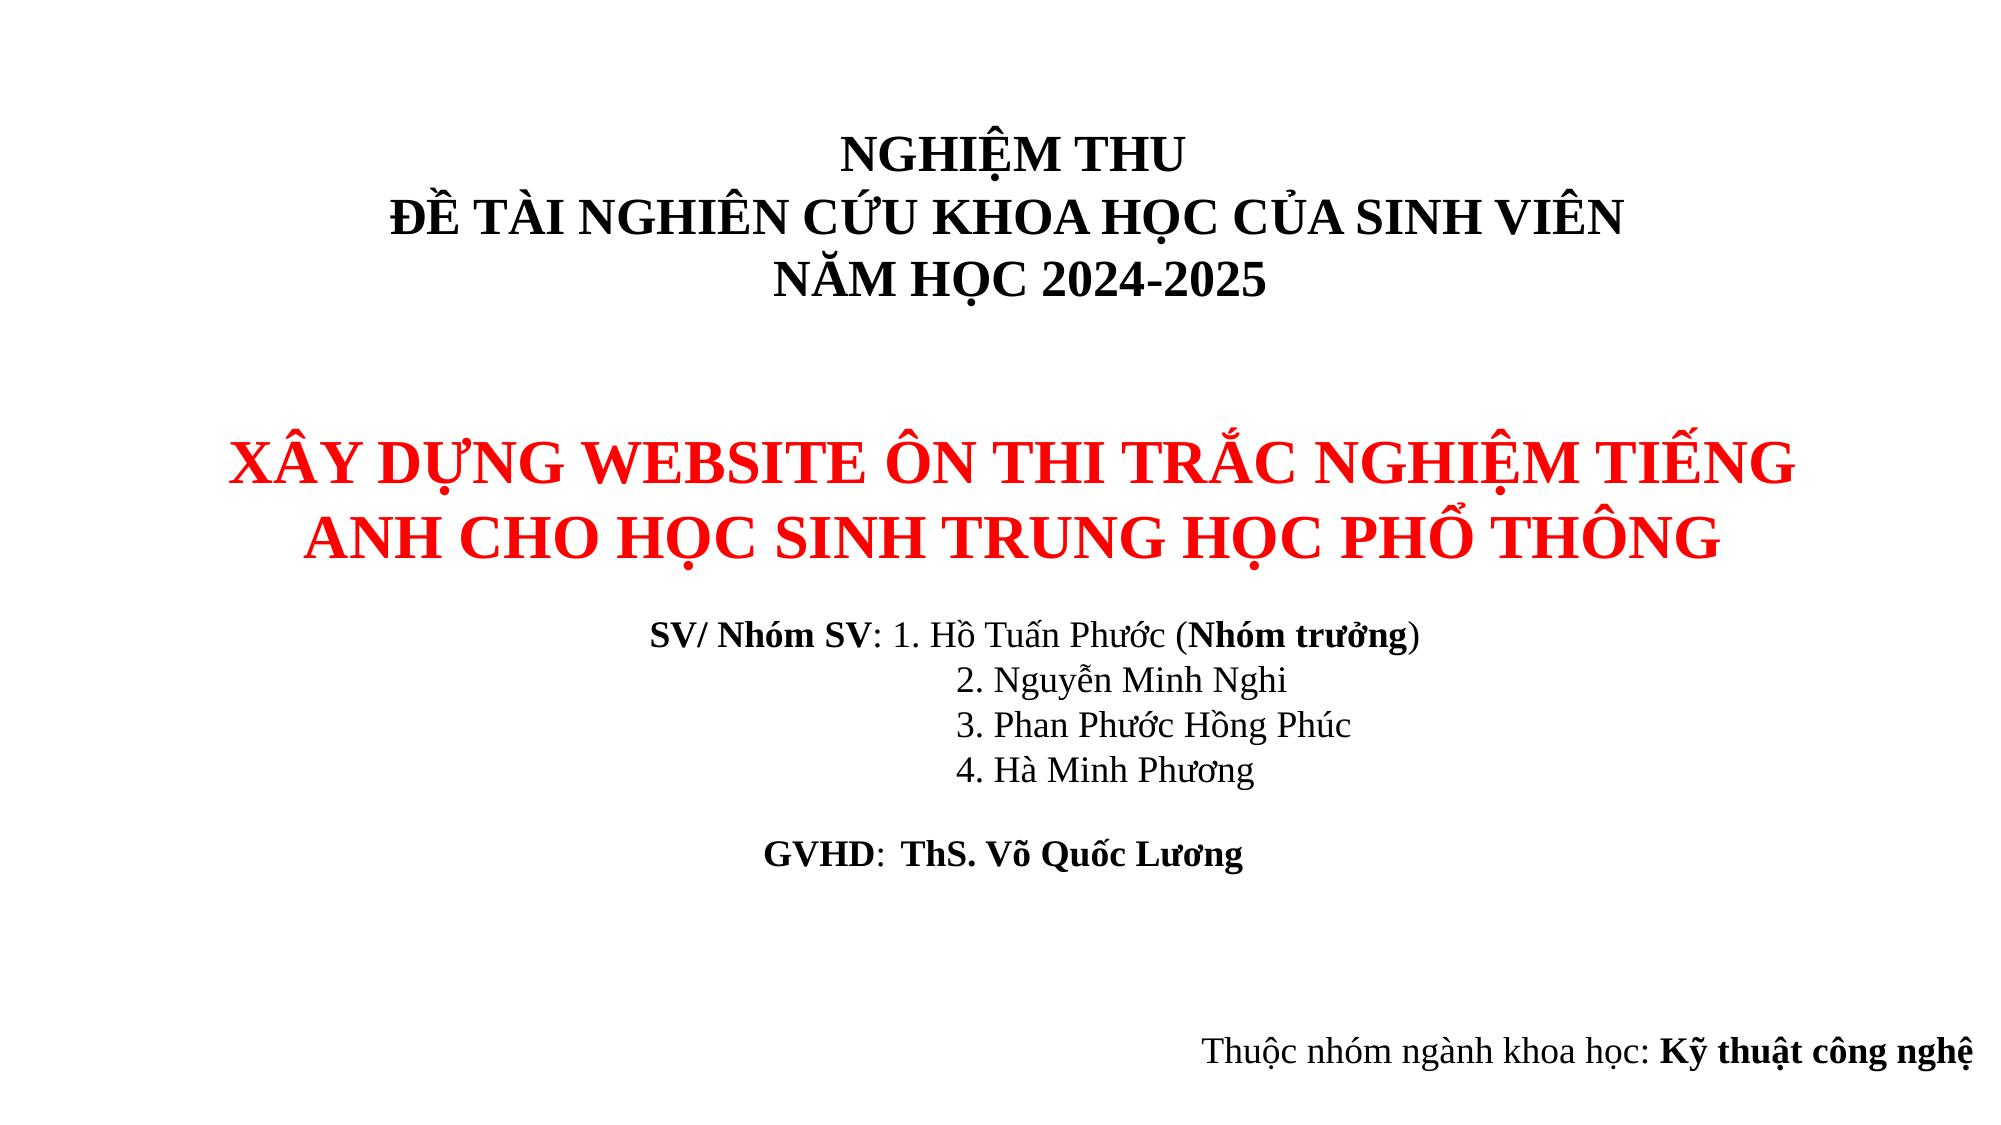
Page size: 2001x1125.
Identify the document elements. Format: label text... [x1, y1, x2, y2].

text_box Thuộc nhóm ngành khoa học: Kỹ thuật công nghệ [1186, 1018, 2000, 1124]
text_box SV/ Nhóm SV: 1. Hồ Tuấn Phước (Nhóm trưởng) 2. Nguyễn Minh Nghi 3. Phan Phước Hồng Phúc 4. Hà Minh Phương [472, 602, 1556, 798]
text_box NGHIỆM THU ĐỀ TÀI NGHIÊN CỨU KHOA HỌC CỦA SINH VIÊN NĂM HỌC 2024-2025 [196, 112, 1832, 377]
text_box GVHD: ThS. Võ Quốc Lương [585, 821, 1443, 882]
text_box XÂY DỰNG WEBSITE ÔN THI TRẮC NGHIỆM TIẾNG ANH CHO HỌC SINH TRUNG HỌC PHỔ THÔNG [196, 413, 1832, 579]
